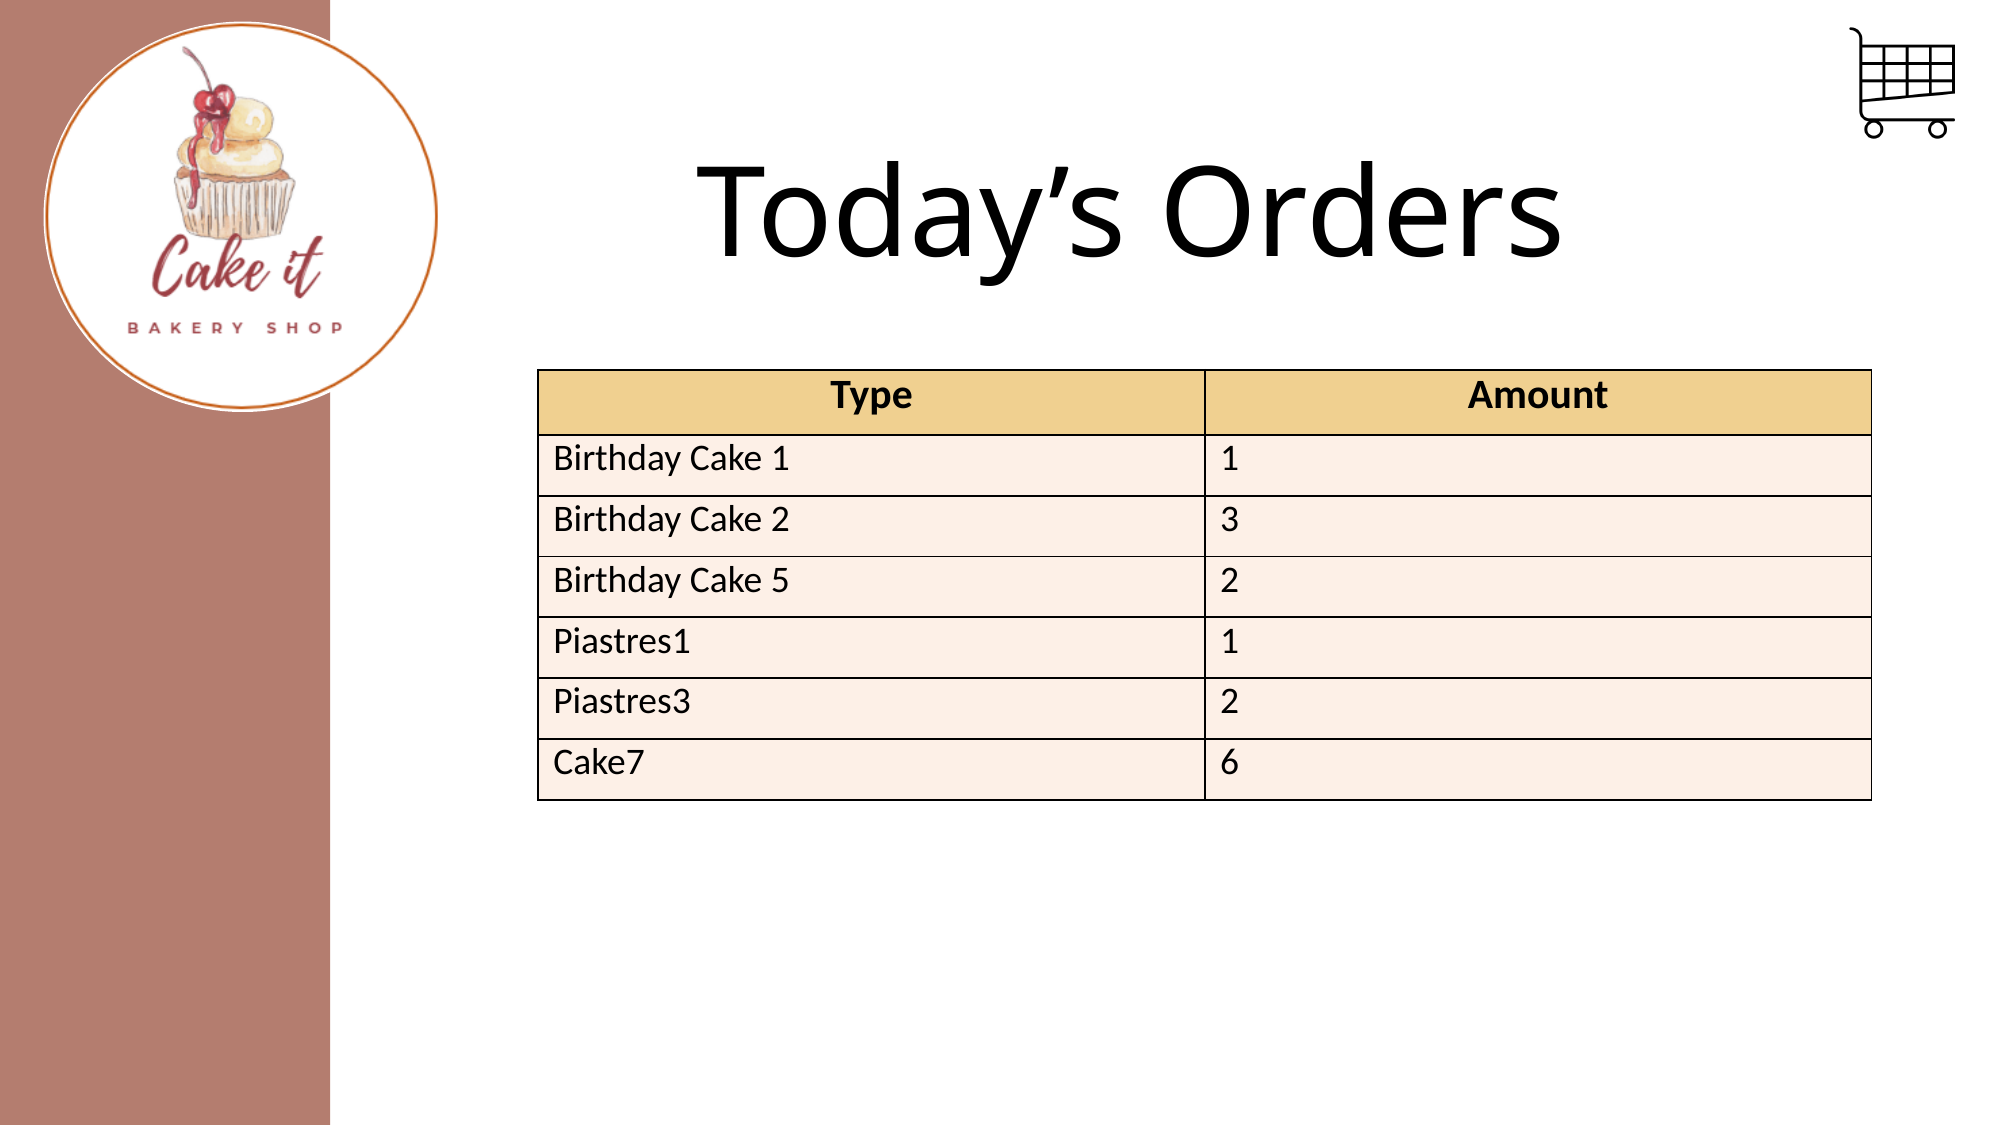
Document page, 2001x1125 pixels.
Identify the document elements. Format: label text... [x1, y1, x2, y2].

table_cell 2 [1206, 557, 1871, 616]
table_cell Birthday Cake 2 [539, 497, 1204, 556]
table_header Type [539, 371, 1204, 434]
table_cell 1 [1206, 618, 1871, 677]
text_box [0, 0, 331, 1125]
table_header Amount [1206, 371, 1871, 434]
text_box [331, 0, 2000, 1125]
picture [43, 21, 442, 413]
table_cell 6 [1206, 740, 1871, 799]
table_cell Cake7 [539, 740, 1204, 799]
table_cell 1 [1206, 436, 1871, 495]
table_cell 3 [1206, 497, 1871, 556]
table_cell 2 [1206, 679, 1871, 738]
picture [1836, 14, 1975, 153]
table_cell Piastres1 [539, 618, 1204, 677]
table_cell Birthday Cake 5 [539, 557, 1204, 616]
table_cell Birthday Cake 1 [539, 436, 1204, 495]
table_cell Piastres3 [539, 679, 1204, 738]
text_box Today’s Orders [552, 124, 1710, 289]
